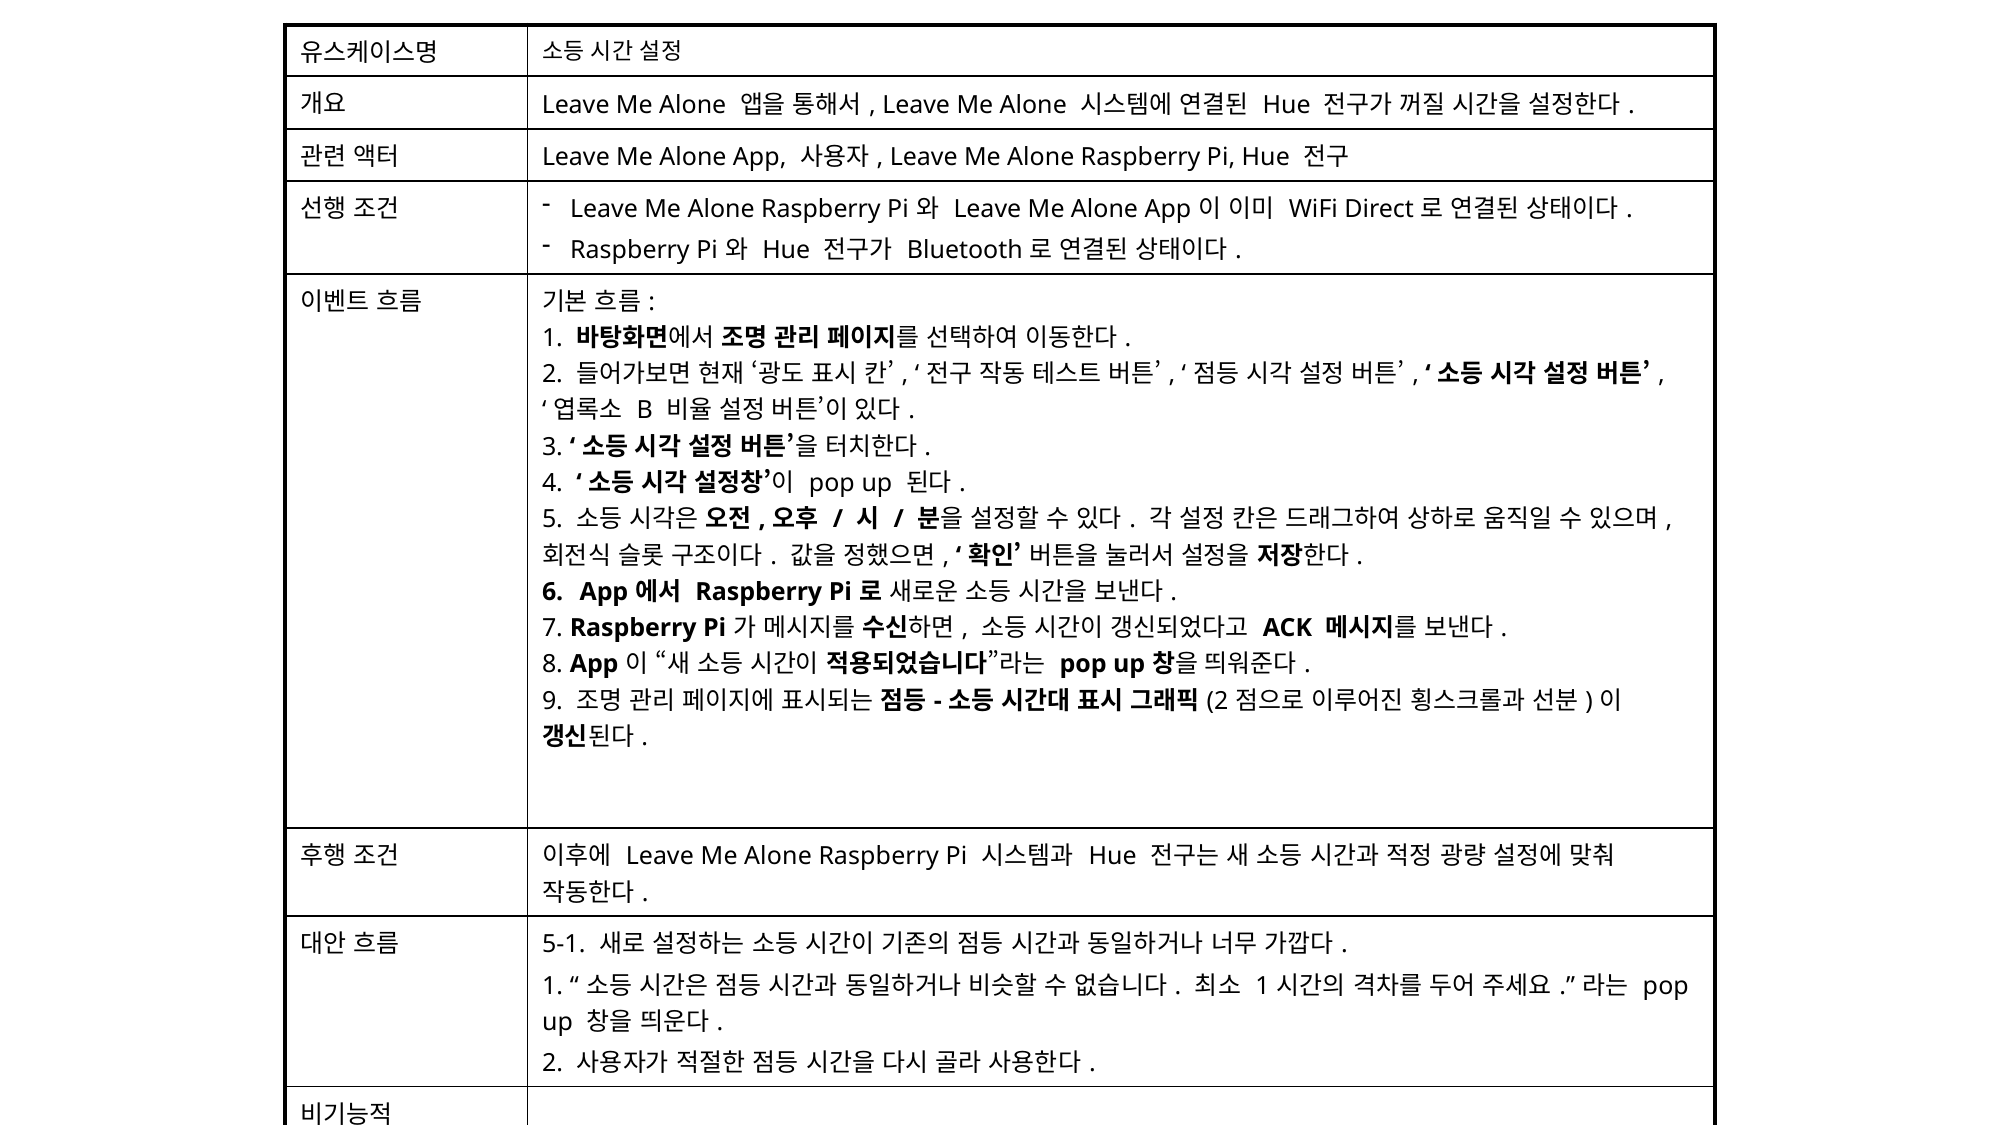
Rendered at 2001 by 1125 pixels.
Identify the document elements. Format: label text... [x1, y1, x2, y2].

table_cell 후행 조건 [287, 829, 527, 915]
table_cell 비기능적 요구사항 [287, 1087, 527, 1125]
table_header 소등 시간 설정 [528, 27, 1713, 75]
table_cell 5-1. 새로 설정하는 소등 시간이 기존의 점등 시간과 동일하거나 너무 가깝다. 1. “소등 시간은 점등 시간과 동일하거나 비슷할 수 없습니다. 최소 1시간의 격차를 두어 주세요.”라는 pop up 창을 띄운다. 2. 사용자가 적절한 점등 시간을 다시 골라 사용한다. [528, 917, 1713, 1086]
table_cell Leave Me Alone 앱을 통해서, Leave Me Alone 시스템에 연결된 Hue 전구가 꺼질 시간을 설정한다. [528, 77, 1713, 128]
table_cell [528, 1087, 1713, 1125]
table_cell Leave Me Alone App, 사용자, Leave Me Alone Raspberry Pi, Hue 전구 [528, 130, 1713, 180]
table_cell 개요 [287, 77, 527, 128]
table_cell 선행 조건 [287, 182, 527, 273]
table_cell 이후에 Leave Me Alone Raspberry Pi 시스템과 Hue 전구는 새 소등 시간과 적정 광량 설정에 맞춰 작동한다. [528, 829, 1713, 915]
table_cell 기본 흐름: 1. 바탕화면에서 조명 관리 페이지를 선택하여 이동한다. 2. 들어가보면 현재 ‘광도 표시 칸’, ‘전구 작동 테스트 버튼’, ‘점등 시각 설정 버튼’, ‘소등 시각 설정 버튼’, ‘엽록소 B 비율 설정 버튼’이 있다. 3. ‘소등 시각 설정 버튼’을 터치한다. 4. ‘소등 시각 설정창’이 pop up 된다. 5. 소등 시각은 오전,오후 / 시 / 분을 설정할 수 있다. 각 설정 칸은 드래그하여 상하로 움직일 수 있으며, 회전식 슬롯 구조이다. 값을 정했으면, ‘확인’ 버튼을 눌러서 설정을 저장한다. App에서 Raspberry Pi로 새로운 소등 시간을 보낸다. 7. Raspberry Pi가 메시지를 수신하면, 소등 시간이 갱신되었다고 ACK 메시지를 보낸다. 8. App이 “새 소등 시간이 적용되었습니다”라는 pop up창을 띄워준다. 9. 조명 관리 페이지에 표시되는 점등-소등 시간대 표시 그래픽(2점으로 이루어진 횡스크롤과 선분)이 갱신된다. [528, 275, 1713, 827]
table_cell Leave Me Alone Raspberry Pi와 Leave Me Alone App이 이미 WiFi Direct로 연결된 상태이다. Raspberry Pi와 Hue 전구가 Bluetooth로 연결된 상태이다. [528, 182, 1713, 273]
table_cell 이벤트 흐름 [287, 275, 527, 827]
table_cell 대안 흐름 [287, 917, 527, 1086]
table_cell 관련 액터 [287, 130, 527, 180]
table_header 유스케이스명 [287, 27, 527, 75]
